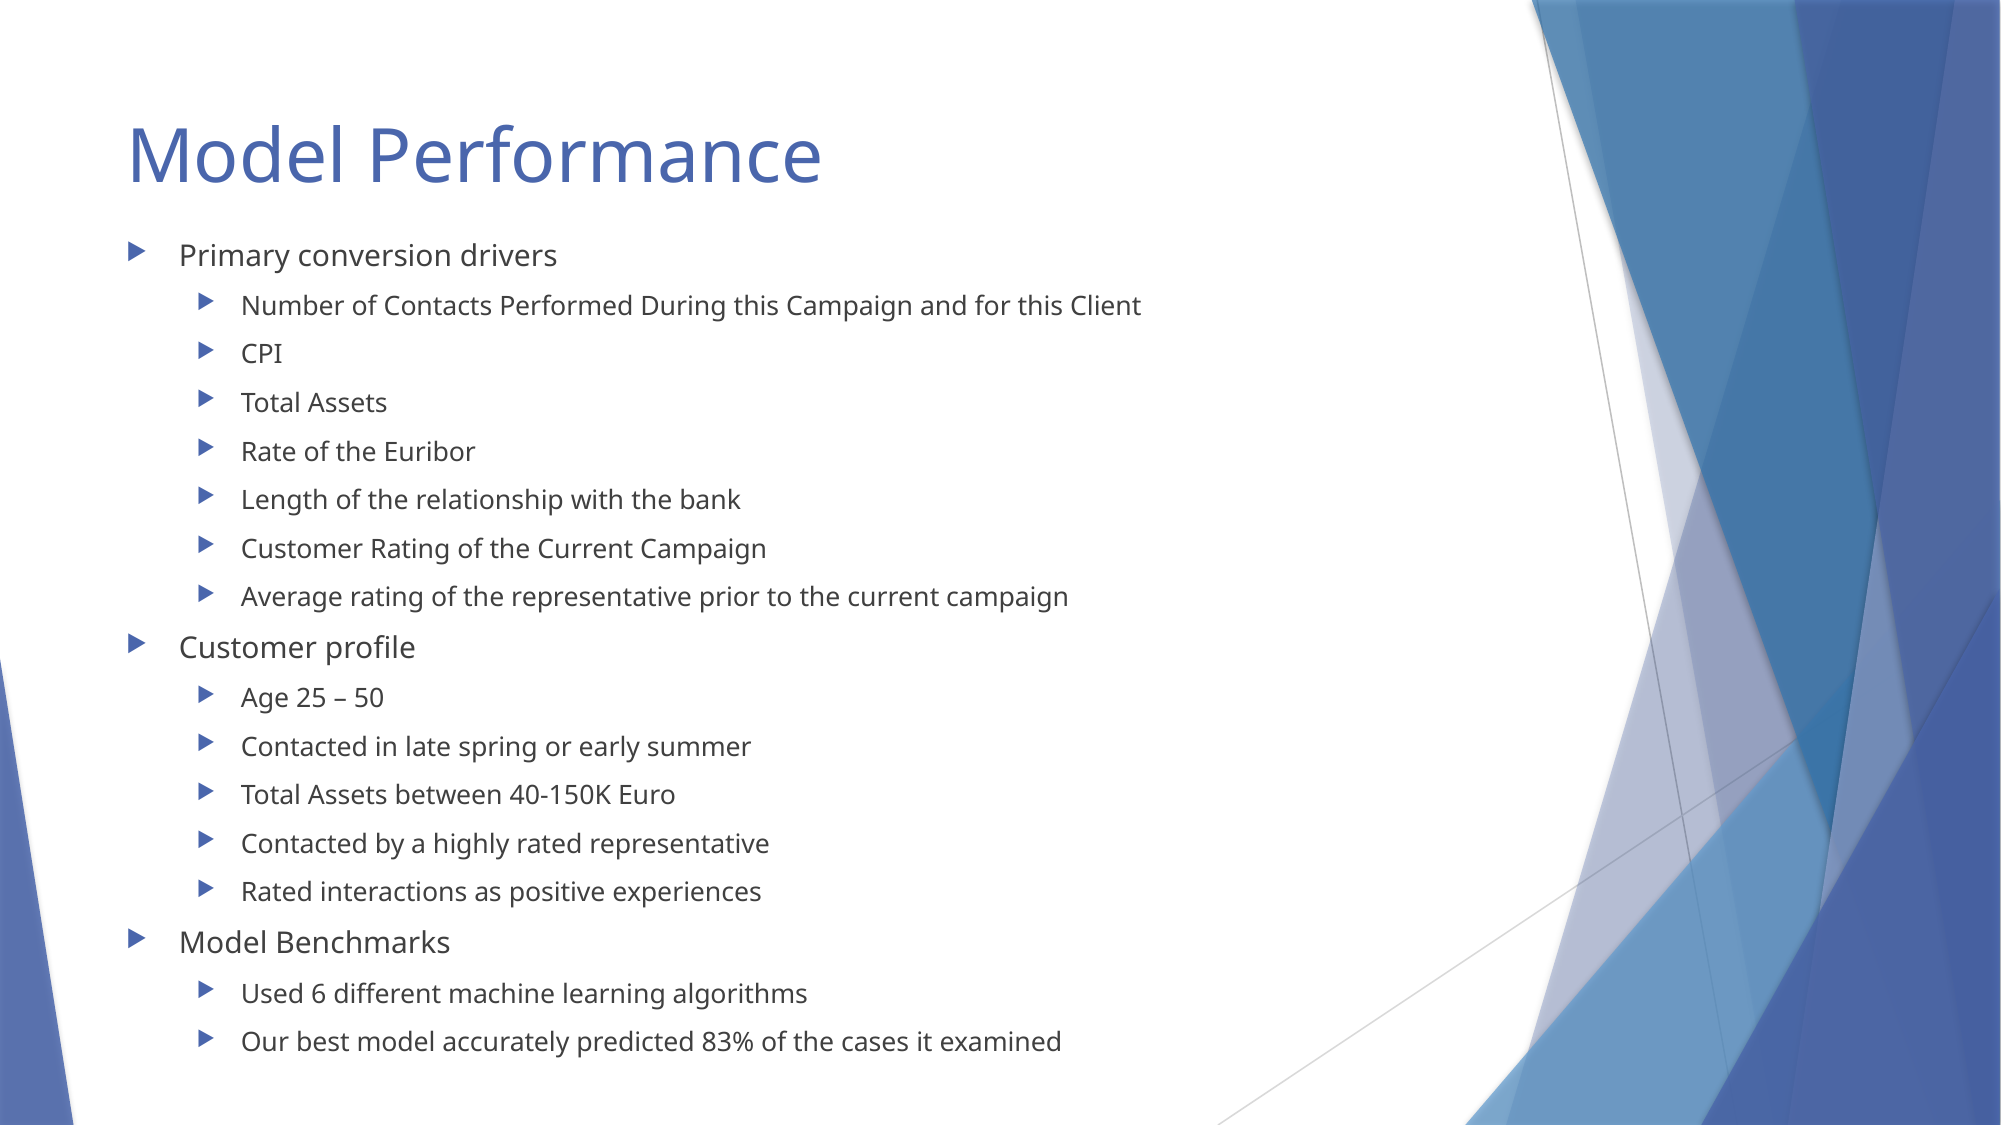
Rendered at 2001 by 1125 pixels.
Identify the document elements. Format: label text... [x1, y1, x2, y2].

title Model Performance [111, 99, 1522, 212]
list Primary conversion drivers Number of Contacts Performed During this Campaign and for this Client CPI Total Assets Rate of the Euribor Length of the relationship with the bank Customer Rating of the Current Campaign Average rating of the representative prior to the current campaign Customer profile Age 25 – 50 Contacted in late spring or early summer Total Assets between 40-150K Euro Contacted by a highly rated representative Rated interactions as positive experiences Model Benchmarks Used 6 different machine learning algorithms Our best model accurately predicted 83% of the cases it examined [111, 228, 1522, 1068]
